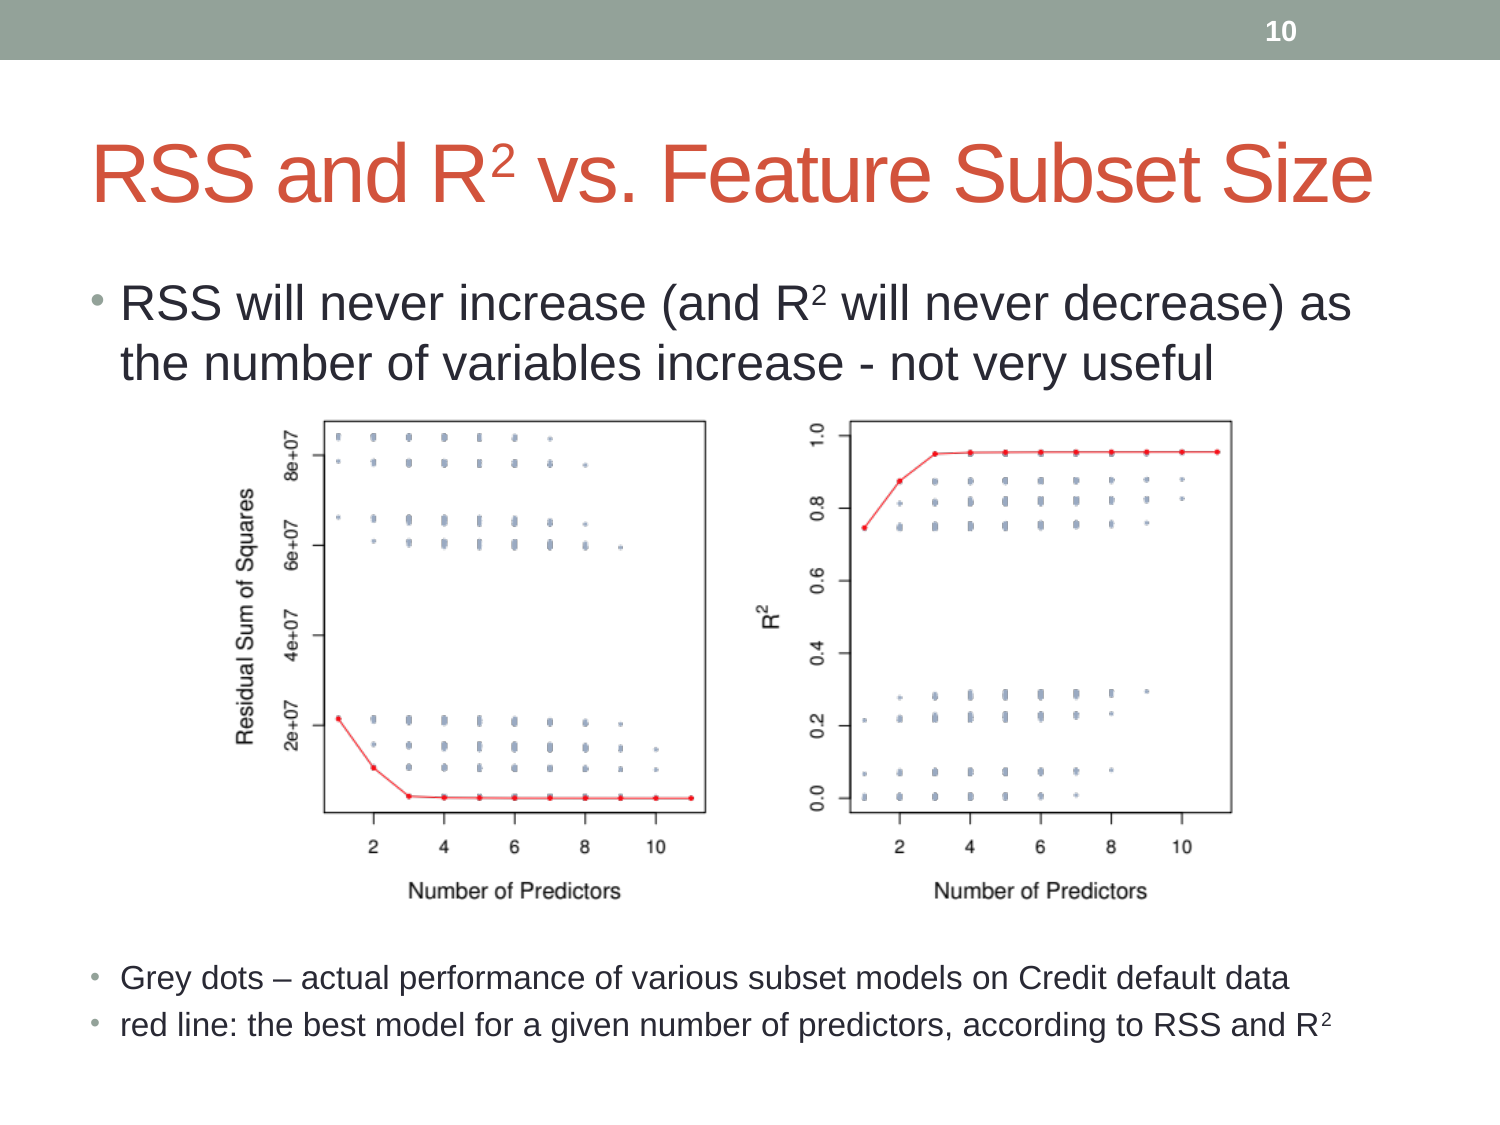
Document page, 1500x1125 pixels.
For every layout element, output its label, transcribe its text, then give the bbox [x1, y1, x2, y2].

slide_number 10 [1250, 3, 1425, 57]
list RSS will never increase (and R2 will never decrease) as the number of variables increase - not very useful Grey dots – actual performance of various subset models on Credit default data red line: the best model for a given number of predictors, according to RSS and R2 [75, 262, 1425, 1063]
picture [224, 399, 1276, 926]
title RSS and R2 vs. Feature Subset Size [75, 87, 1425, 250]
